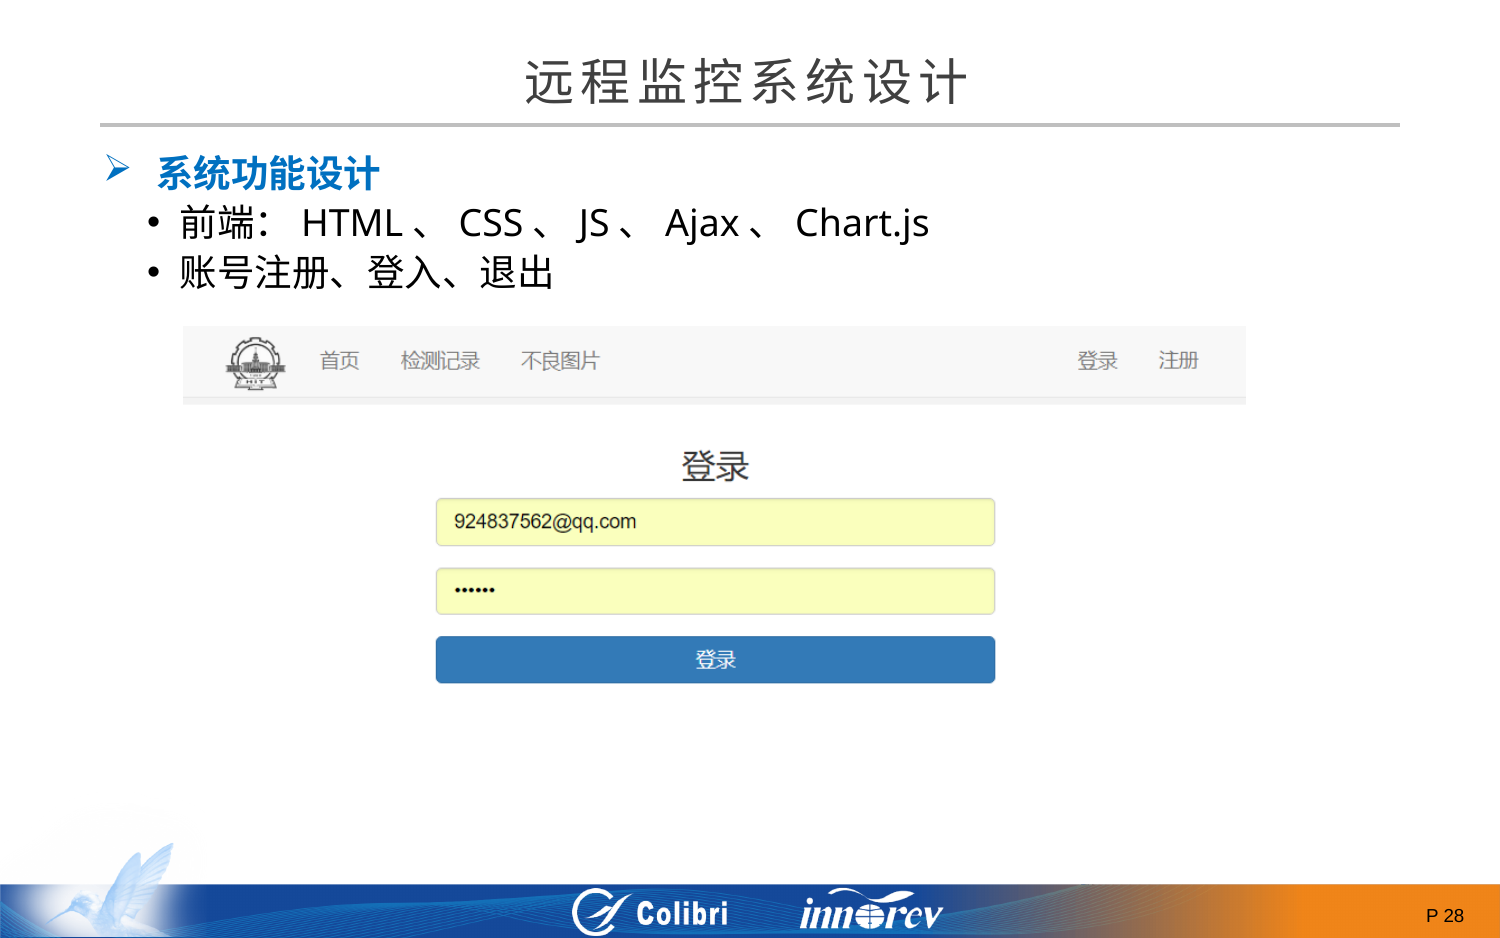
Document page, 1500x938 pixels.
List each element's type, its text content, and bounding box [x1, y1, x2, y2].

text_box 系统功能设计 前端：HTML、CSS、JS、Ajax、Chart.js 账号注册、登入、退出 [88, 137, 1022, 302]
text_box 远程监控系统设计 [430, 43, 1063, 119]
picture [0, 790, 1500, 938]
picture [182, 326, 1247, 707]
